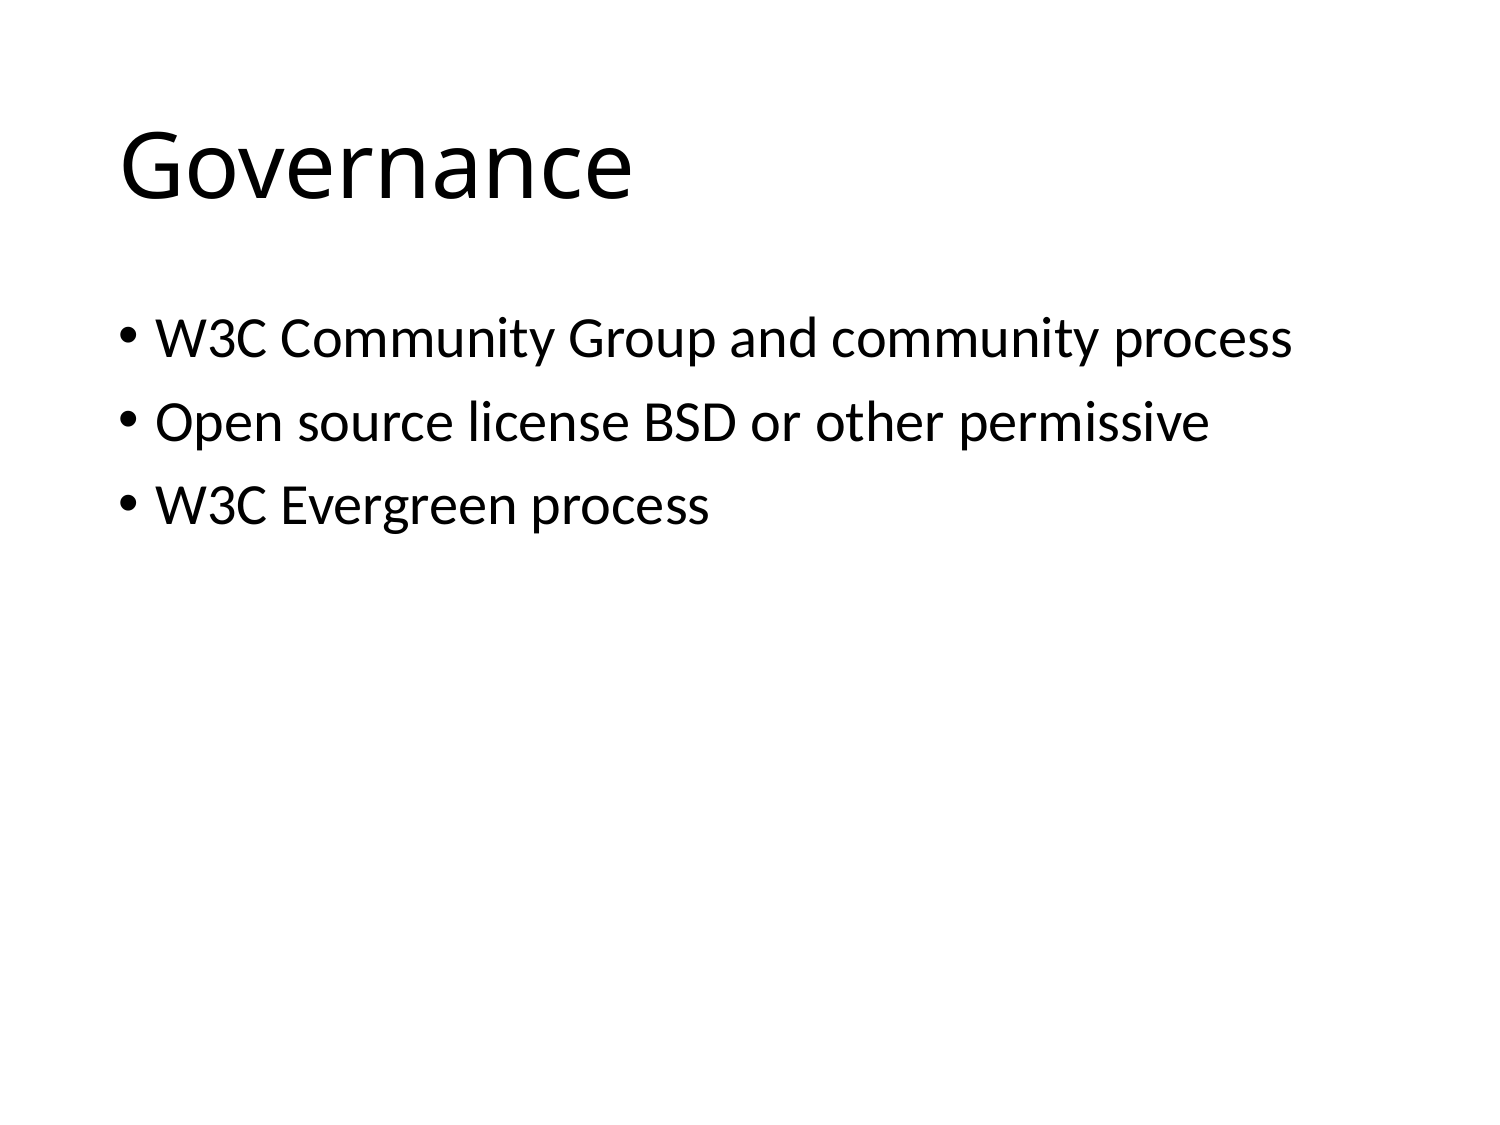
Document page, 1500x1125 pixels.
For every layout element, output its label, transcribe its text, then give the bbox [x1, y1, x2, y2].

title Governance [103, 59, 1397, 278]
list W3C Community Group and community process Open source license BSD or other permissive W3C Evergreen process [103, 299, 1397, 1014]
